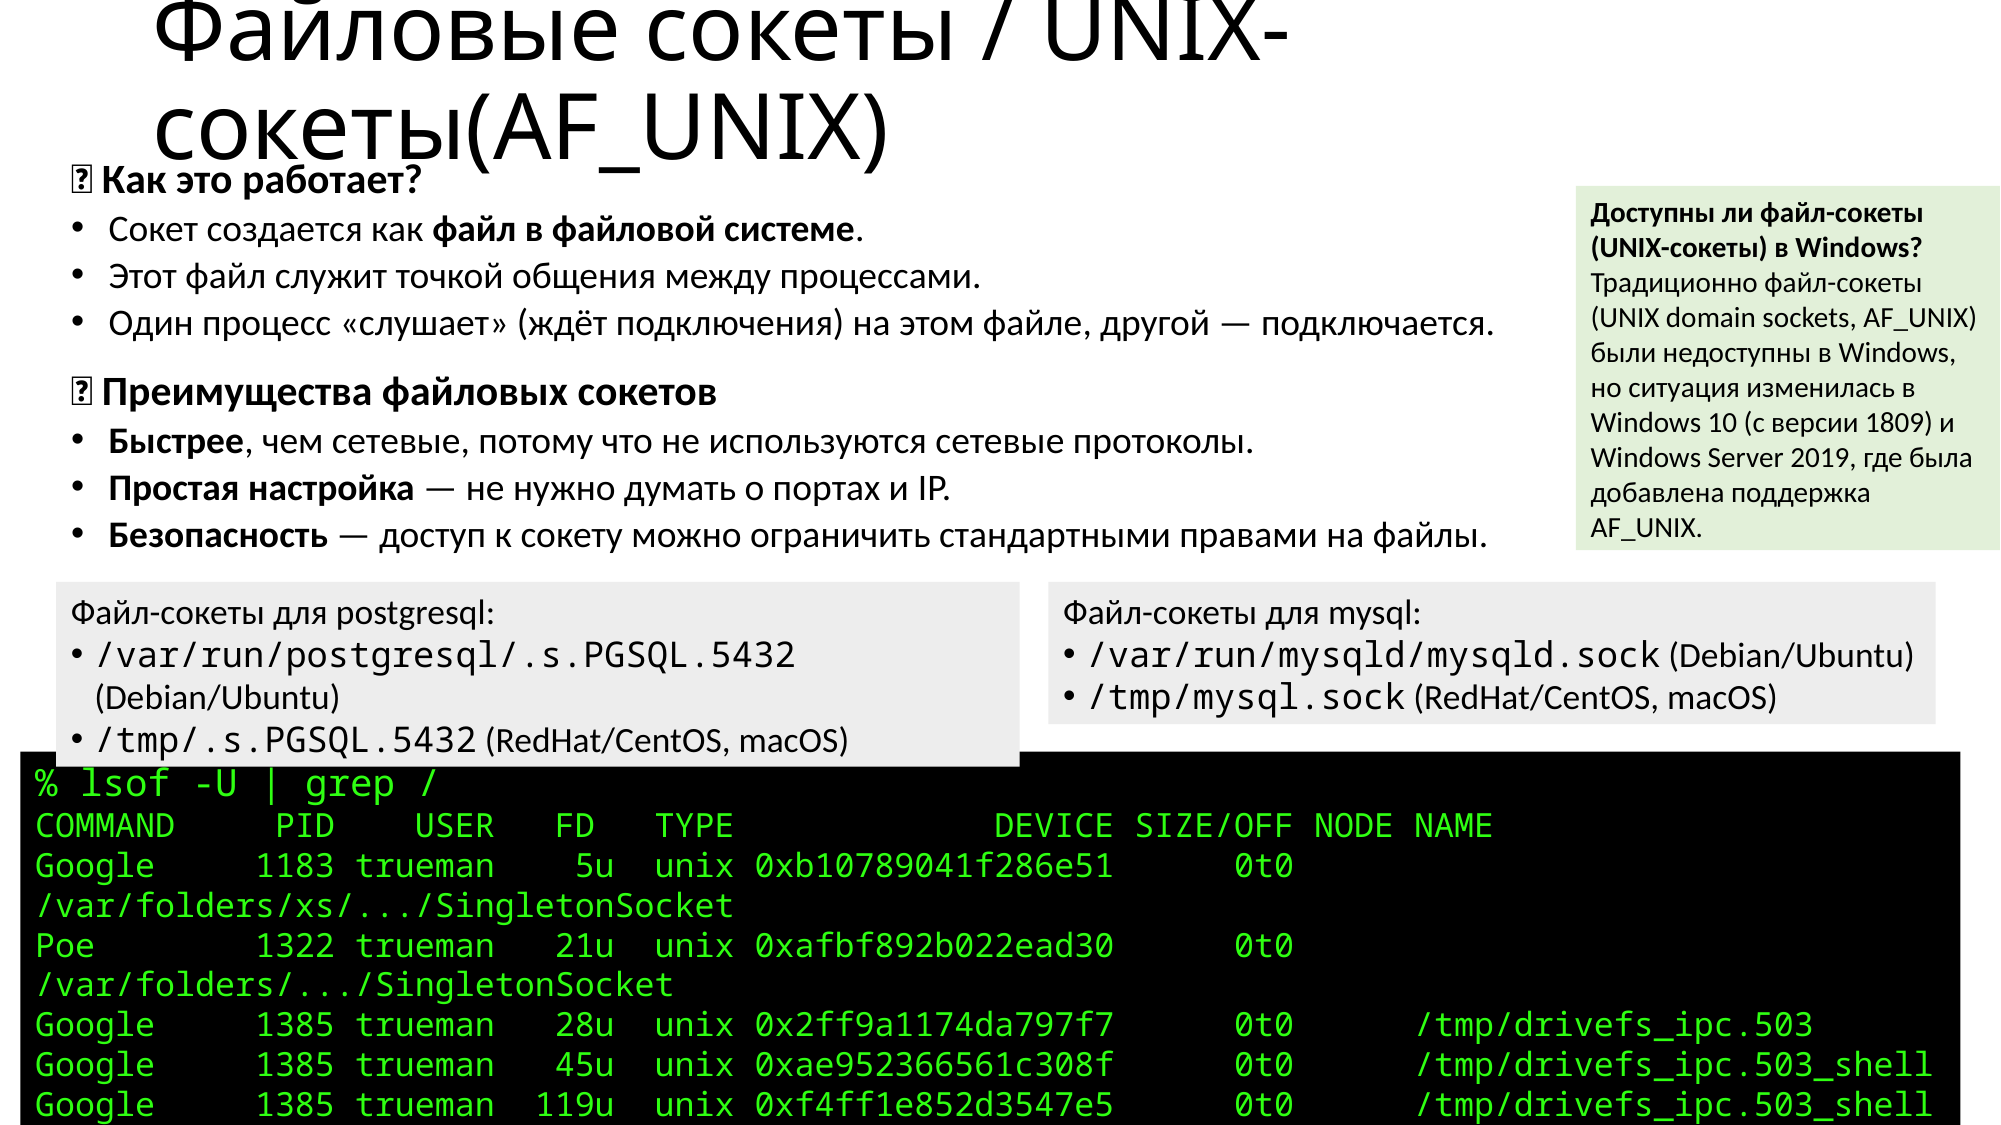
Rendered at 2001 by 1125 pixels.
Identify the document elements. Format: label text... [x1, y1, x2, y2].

text_box % lsof -U | grep / COMMAND PID USER FD TYPE DEVICE SIZE/OFF NODE NAME Google 1183 trueman 5u unix 0xb10789041f286e51 0t0 /var/folders/xs/.../SingletonSocket Poe 1322 trueman 21u unix 0xafbf892b022ead30 0t0 /var/folders/.../SingletonSocket Google 1385 trueman 28u unix 0x2ff9a1174da797f7 0t0 /tmp/drivefs_ipc.503 Google 1385 trueman 45u unix 0xae952366561c308f 0t0 /tmp/drivefs_ipc.503_shell Google 1385 trueman 119u unix 0xf4ff1e852d3547e5 0t0 /tmp/drivefs_ipc.503_shell Google 1385 trueman 130u unix 0x6c21700e1a2eadfb 0t0 /Users/trueman/.../ipc2553878012 Google 1385 trueman 134u unix 0x17e62fdd9bdb0876 0t0 /Users/trueman/.../ipc2553878012 [20, 751, 1961, 1125]
title Файловые сокеты / UNIX-сокеты(AF_UNIX) [137, 18, 1863, 142]
text_box Файл-сокеты для mysql: /var/run/mysqld/mysqld.sock (Debian/Ubuntu) /tmp/mysql.sock (RedHat/CentOS, macOS) [1048, 581, 1936, 725]
text_box Файл-сокеты для postgresql: /var/run/postgresql/.s.PGSQL.5432 (Debian/Ubuntu) /tmp/.s.PGSQL.5432 (RedHat/CentOS, macOS) [56, 581, 1020, 767]
text_box Доступны ли файл-сокеты (UNIX-сокеты) в Windows? Традиционно файл-сокеты (UNIX domain sockets, AF_UNIX) были недоступны в Windows, но ситуация изменилась в Windows 10 (с версии 1809) и Windows Server 2019, где была добавлена поддержка AF_UNIX. [1575, 185, 2000, 551]
list 🧩 Как это работает? Сокет создается как файл в файловой системе. Этот файл служит точкой общения между процессами. Один процесс «слушает» (ждёт подключения) на этом файле, другой — подключается. ✅ Преимущества файловых сокетов Быстрее, чем сетевые, потому что не используются сетевые протоколы. Простая настройка — не нужно думать о портах и IP. Безопасность — доступ к сокету можно ограничить стандартными правами на файлы. [56, 144, 1522, 582]
